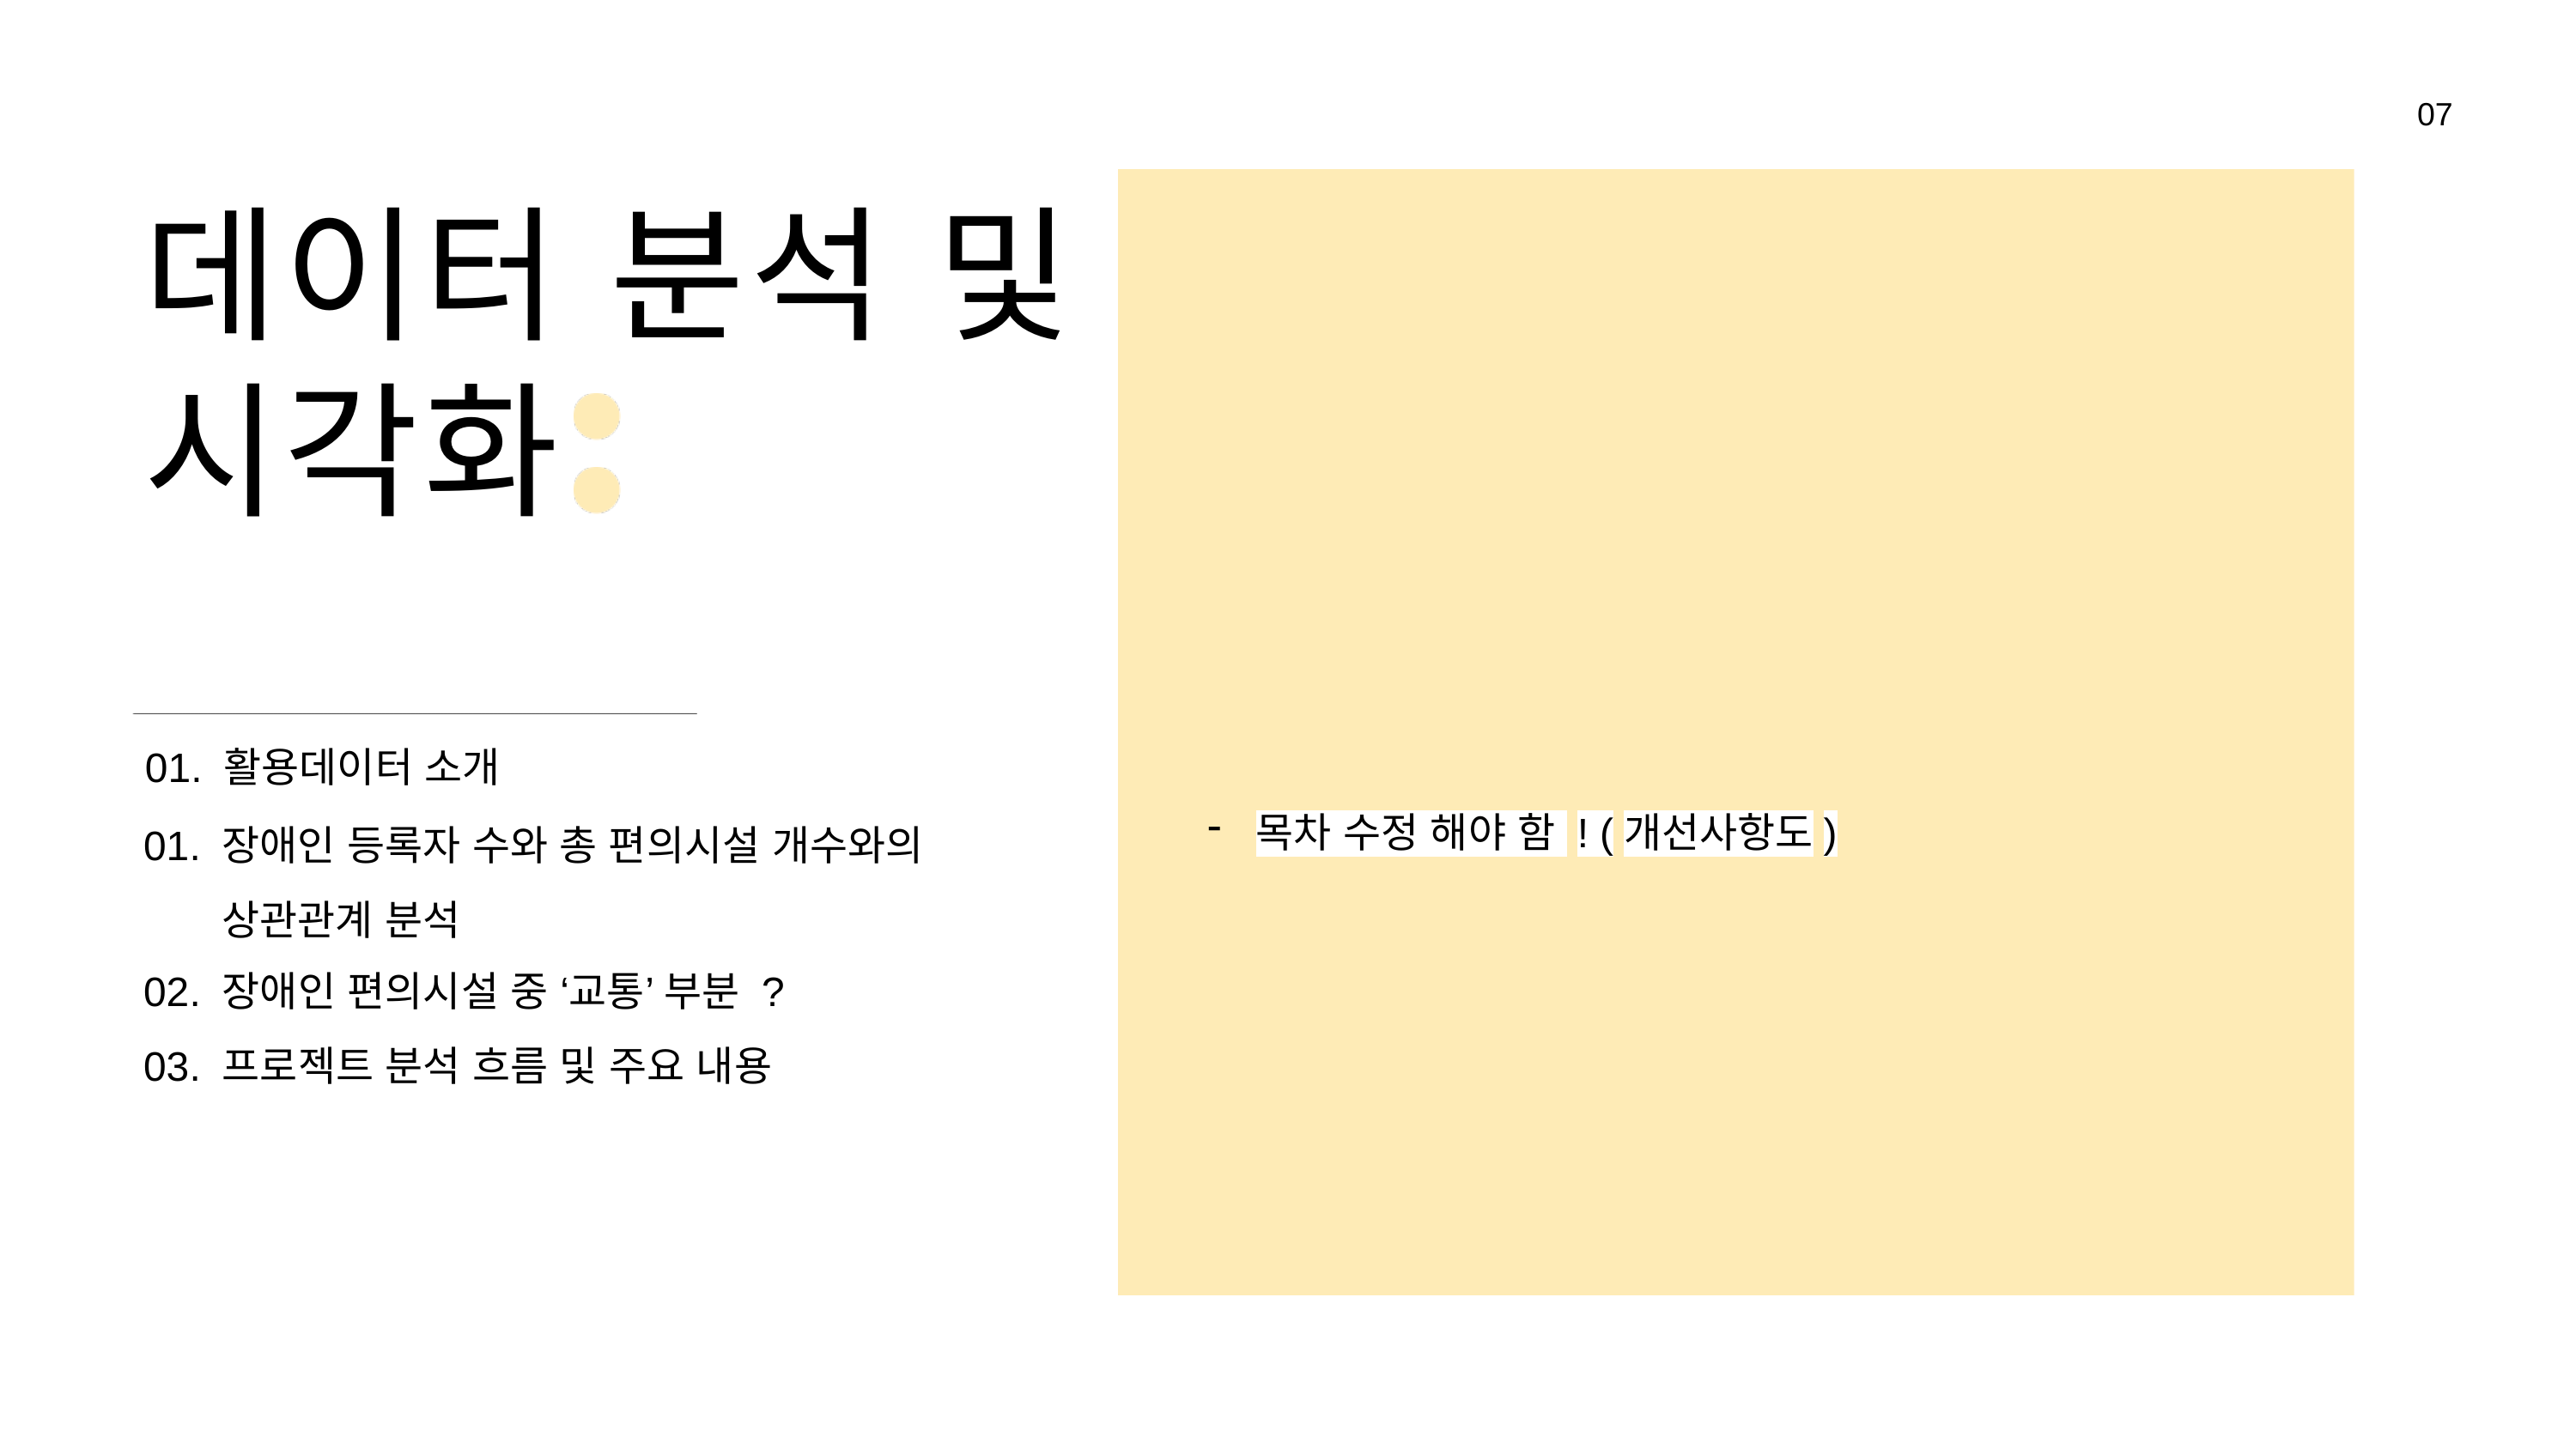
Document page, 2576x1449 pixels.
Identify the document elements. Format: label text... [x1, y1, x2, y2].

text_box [574, 393, 621, 514]
text_box 01. 장애인 등록자 수와 총 편의시설 개수와의 상관관계 분석 [131, 788, 992, 950]
text_box 03. 프로젝트 분석 흐름 및 주요 내용 [131, 1033, 862, 1096]
text_box 02. 장애인 편의시설 중 ‘교통’ 부분 ? [131, 958, 862, 1022]
picture [131, 712, 697, 715]
text_box 데이터 분석 및 시각화 [131, 176, 1086, 542]
text_box 01. 활용데이터 소개 [131, 735, 864, 797]
picture [1118, 169, 2354, 1296]
text_box 07 [2376, 86, 2466, 138]
